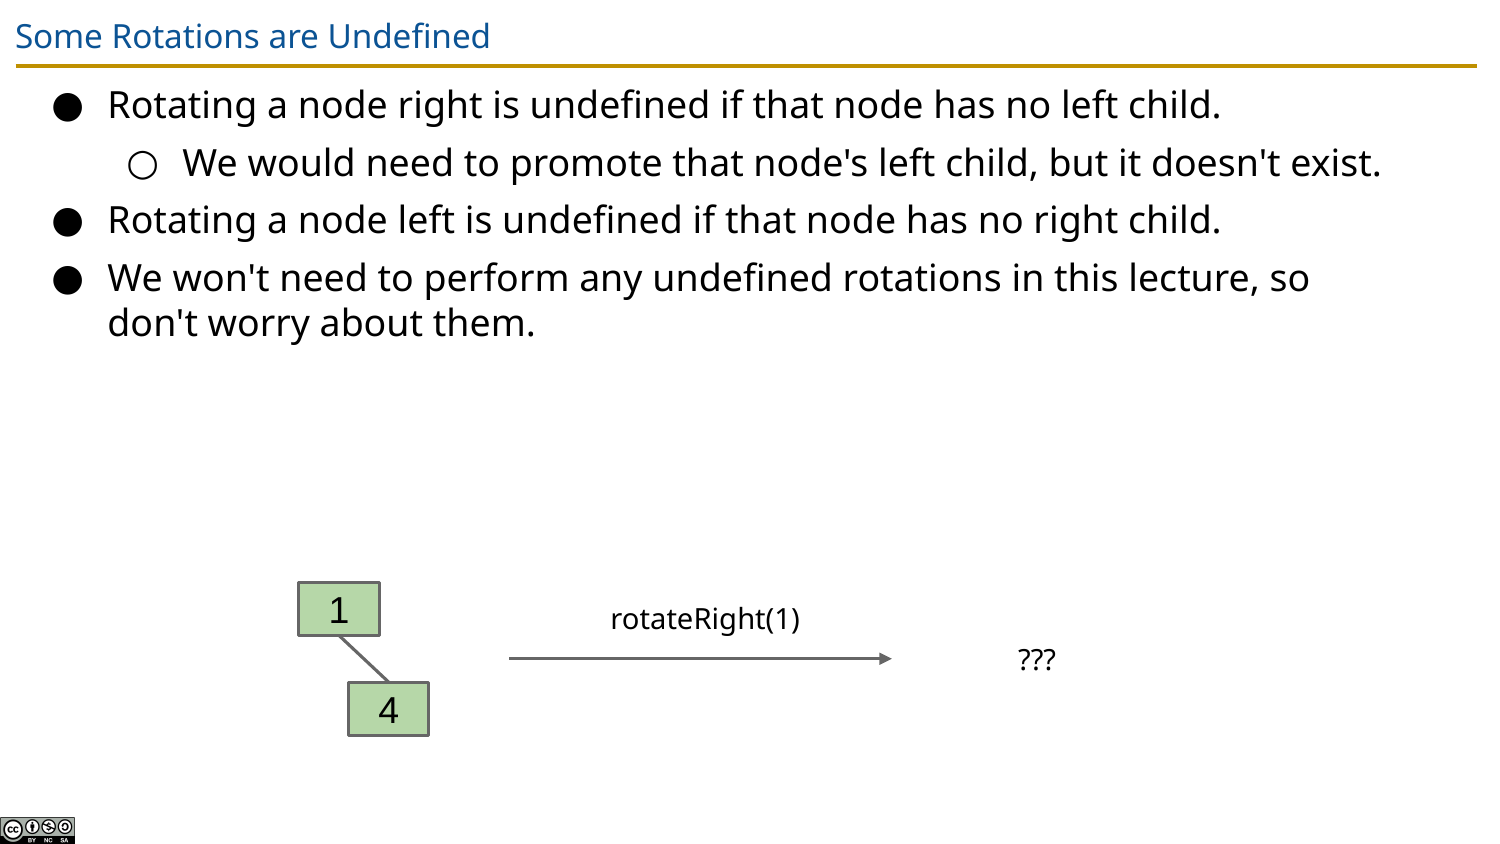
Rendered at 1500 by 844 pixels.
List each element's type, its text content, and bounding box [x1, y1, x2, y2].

text_box 4 [348, 682, 429, 736]
list Rotating a node right is undefined if that node has no left child. We would need to promote that node's left child, but it doesn't exist. Rotating a node left is undefined if that node has no right child. We won't need to perform any undefined rotations in this lecture, so don't worry about them. [17, 65, 1416, 432]
title Some Rotations are Undefined [0, 0, 1398, 65]
text_box rotateRight(1) [595, 585, 822, 650]
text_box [338, 635, 389, 683]
text_box 1 [298, 582, 380, 636]
text_box ??? [1003, 626, 1084, 692]
picture [0, 817, 75, 844]
